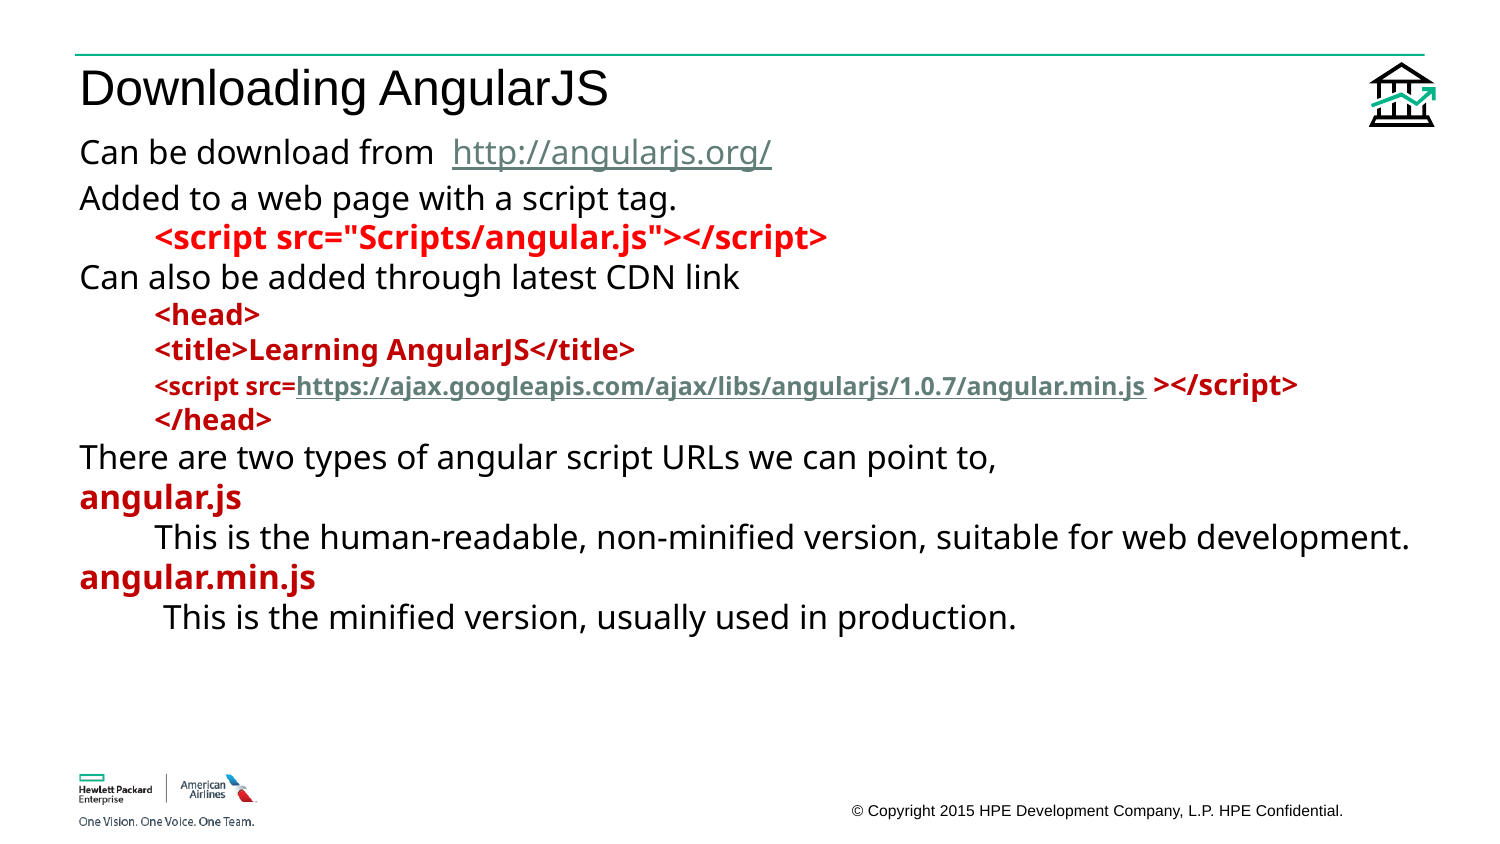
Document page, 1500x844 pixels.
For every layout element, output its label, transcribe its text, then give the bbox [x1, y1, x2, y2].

text_box Can be download from http://angularjs.org/ Added to a web page with a script tag. <script src="Scripts/angular.js"></script> Can also be added through latest CDN link <head> <title>Learning AngularJS</title> <script src=https://ajax.googleapis.com/ajax/libs/angularjs/1.0.7/angular.min.js ></script> </head> There are two types of angular script URLs we can point to, angular.js This is the human-readable, non-minified version, suitable for web development. angular.min.js This is the minified version, usually used in production. [79, 131, 1435, 802]
title Downloading AngularJS [79, 62, 1352, 116]
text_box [1368, 62, 1436, 127]
picture [74, 773, 258, 831]
